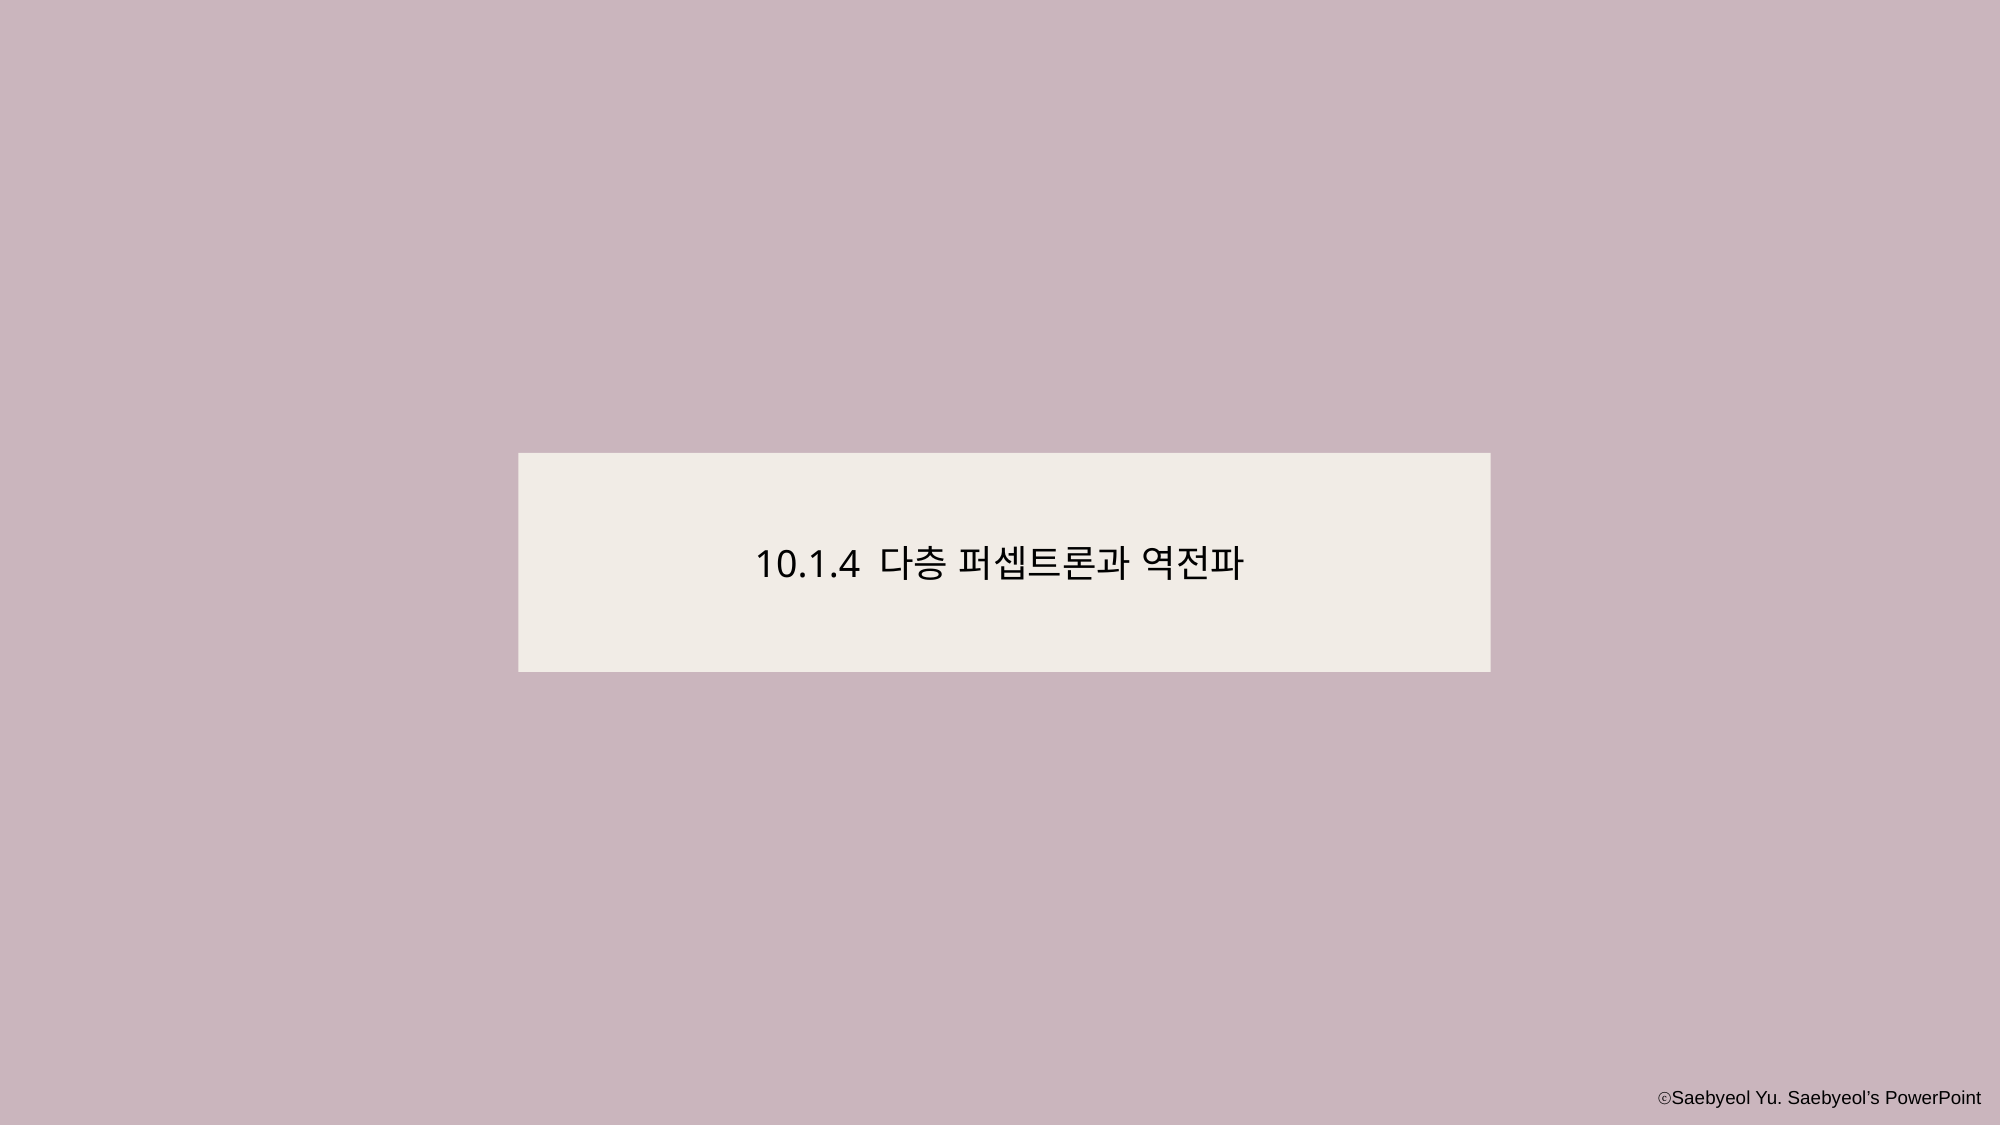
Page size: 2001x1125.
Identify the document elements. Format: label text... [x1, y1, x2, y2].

text_box 10.1.4 다층 퍼셉트론과 역전파 [739, 532, 1261, 592]
text_box [517, 452, 1492, 673]
